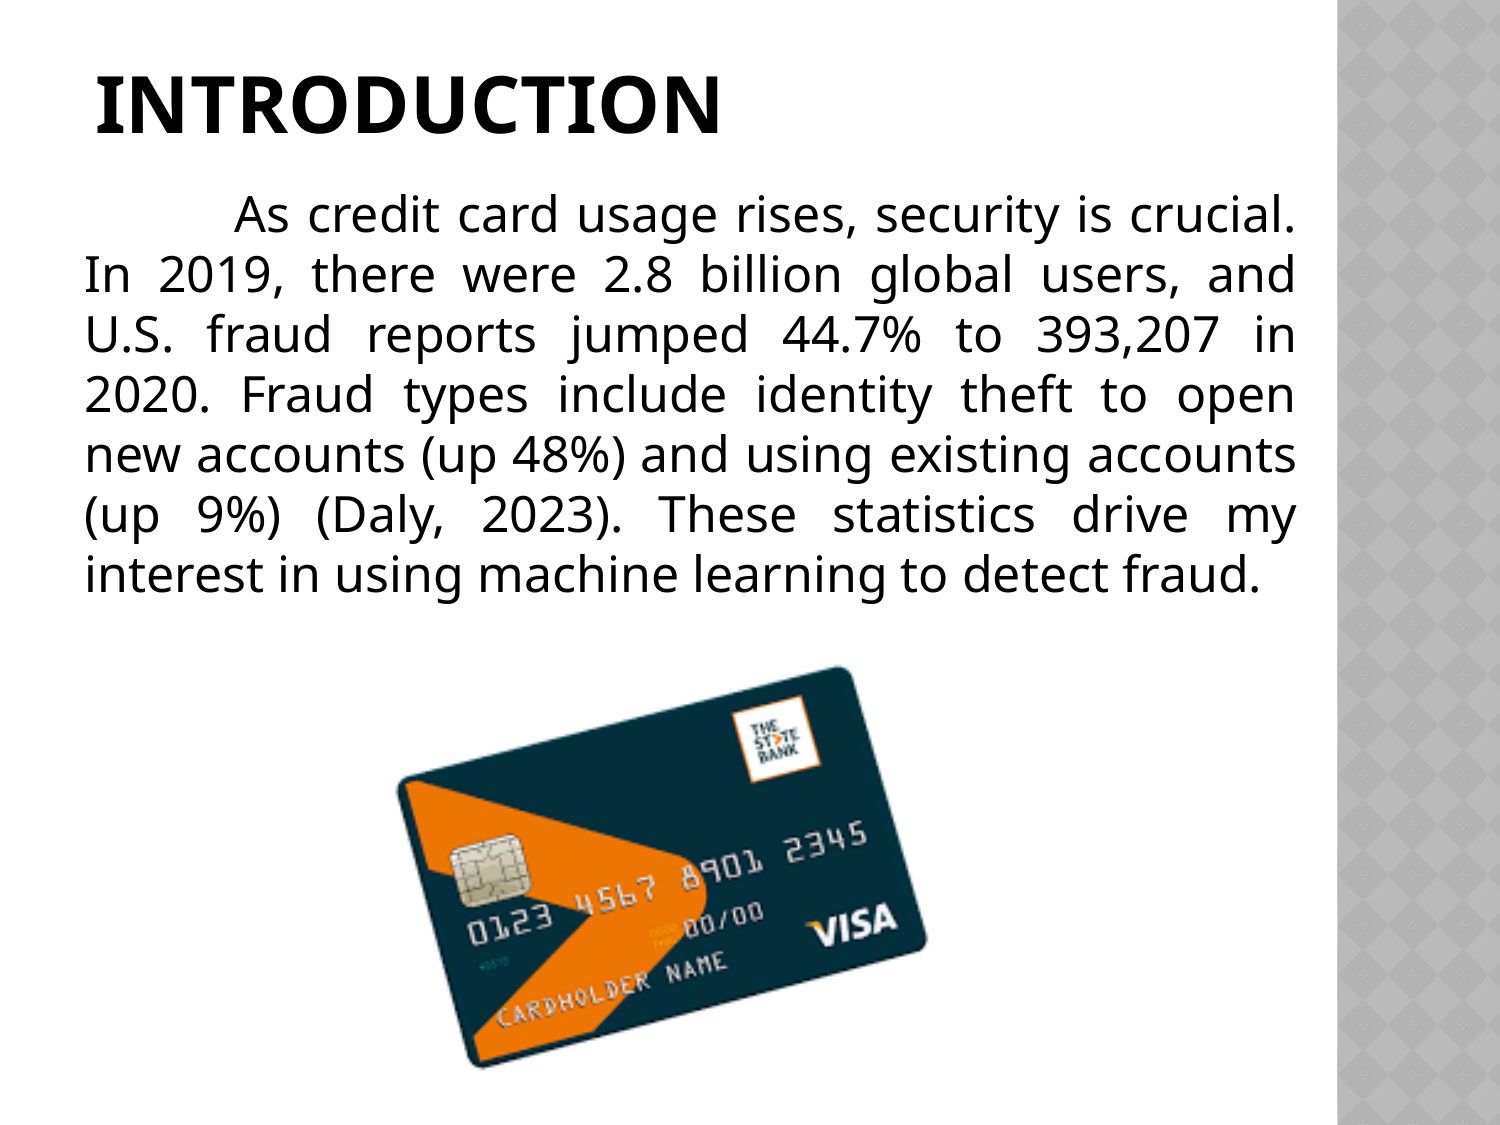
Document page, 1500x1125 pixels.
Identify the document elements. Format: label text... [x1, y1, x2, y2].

title INTRODUCTION [87, 24, 1350, 150]
list As credit card usage rises, security is crucial. In 2019, there were 2.8 billion global users, and U.S. fraud reports jumped 44.7% to 393,207 in 2020. Fraud types include identity theft to open new accounts (up 48%) and using existing accounts (up 9%) (Daly, 2023). These statistics drive my interest in using machine learning to detect fraud. [24, 174, 1313, 988]
picture [362, 624, 1001, 1106]
